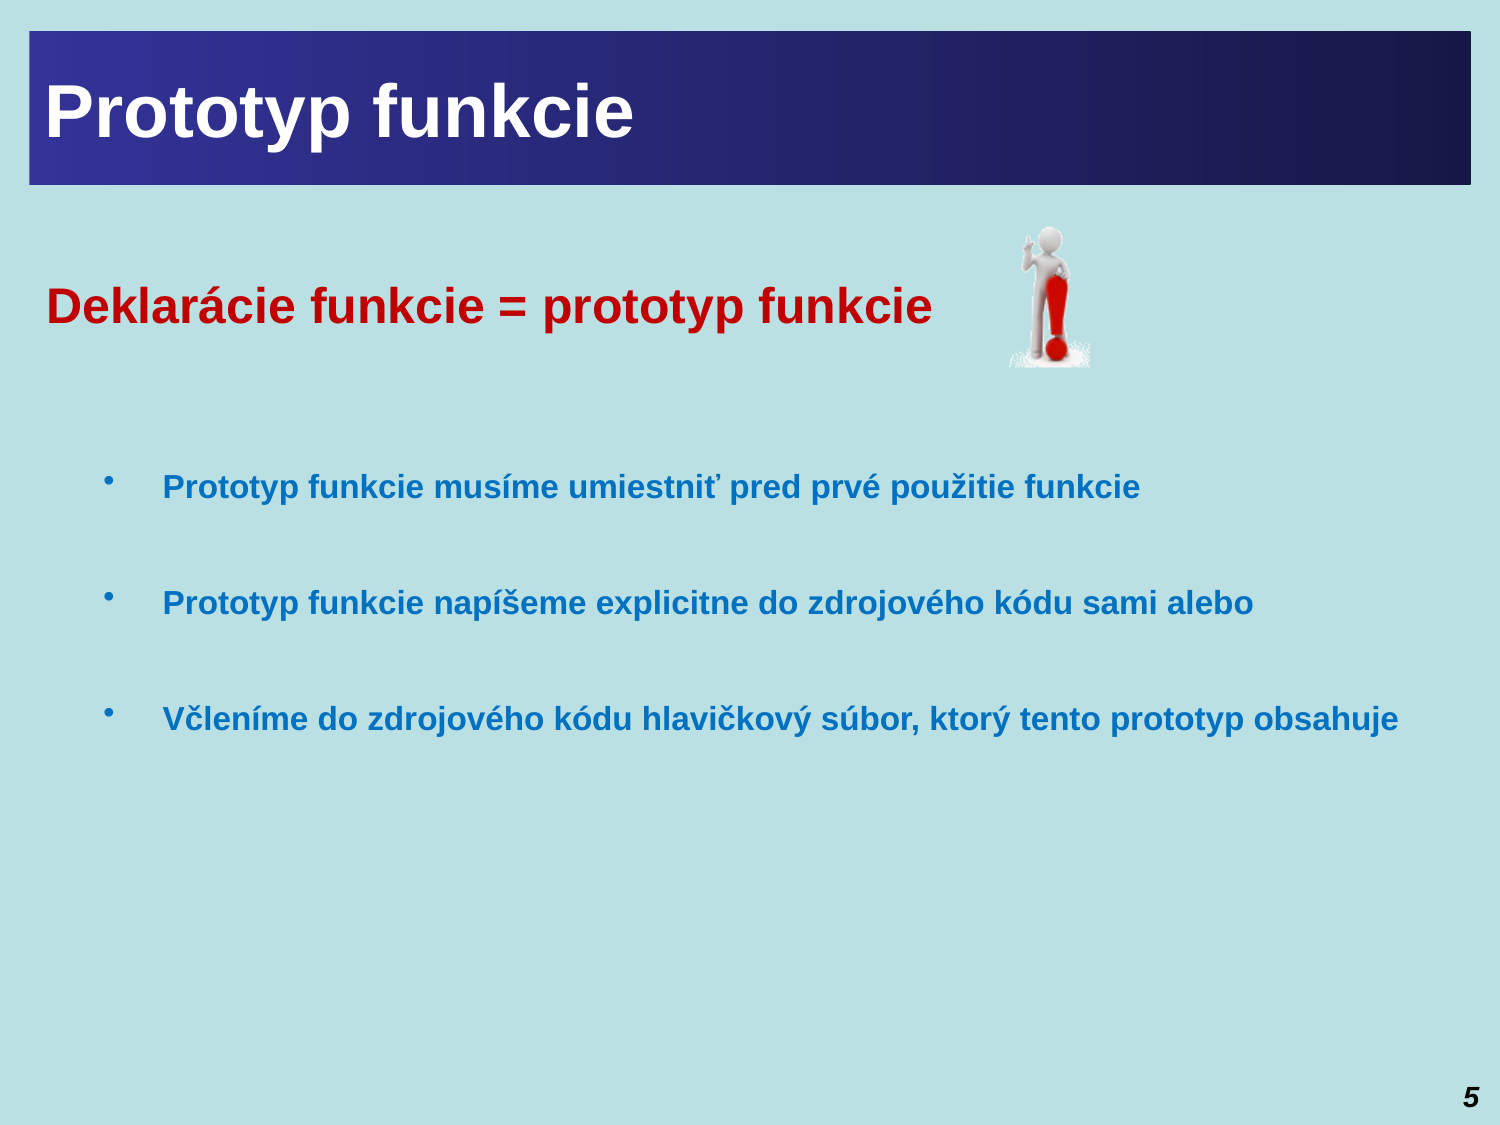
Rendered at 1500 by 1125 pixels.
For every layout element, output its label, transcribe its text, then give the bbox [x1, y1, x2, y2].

picture [1007, 210, 1090, 374]
title Prototyp funkcie [29, 30, 1471, 185]
text_box 5 [1414, 1070, 1495, 1118]
list Deklarácie funkcie = prototyp funkcie Prototyp funkcie musíme umiestniť pred prvé použitie funkcie Prototyp funkcie napíšeme explicitne do zdrojového kódu sami alebo Včleníme do zdrojového kódu hlavičkový súbor, ktorý tento prototyp obsahuje [29, 196, 1469, 1083]
